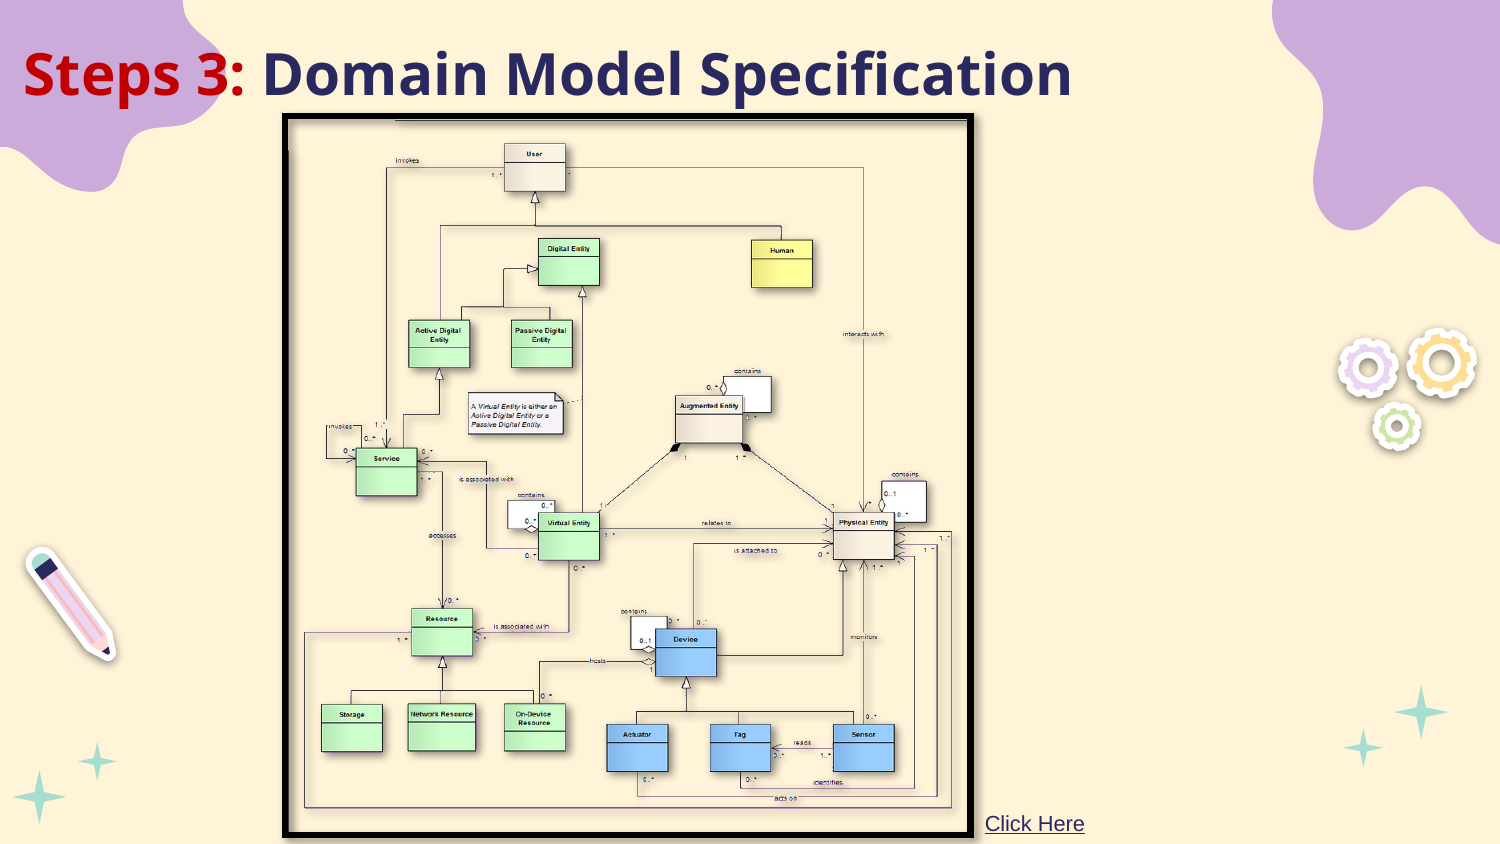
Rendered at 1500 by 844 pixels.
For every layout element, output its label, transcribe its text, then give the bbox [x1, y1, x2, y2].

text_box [1343, 333, 1472, 446]
text_box Click Here [983, 802, 1101, 843]
picture [287, 118, 968, 833]
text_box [30, 552, 111, 656]
title Steps 3: Domain Model Specification [9, 21, 1308, 171]
